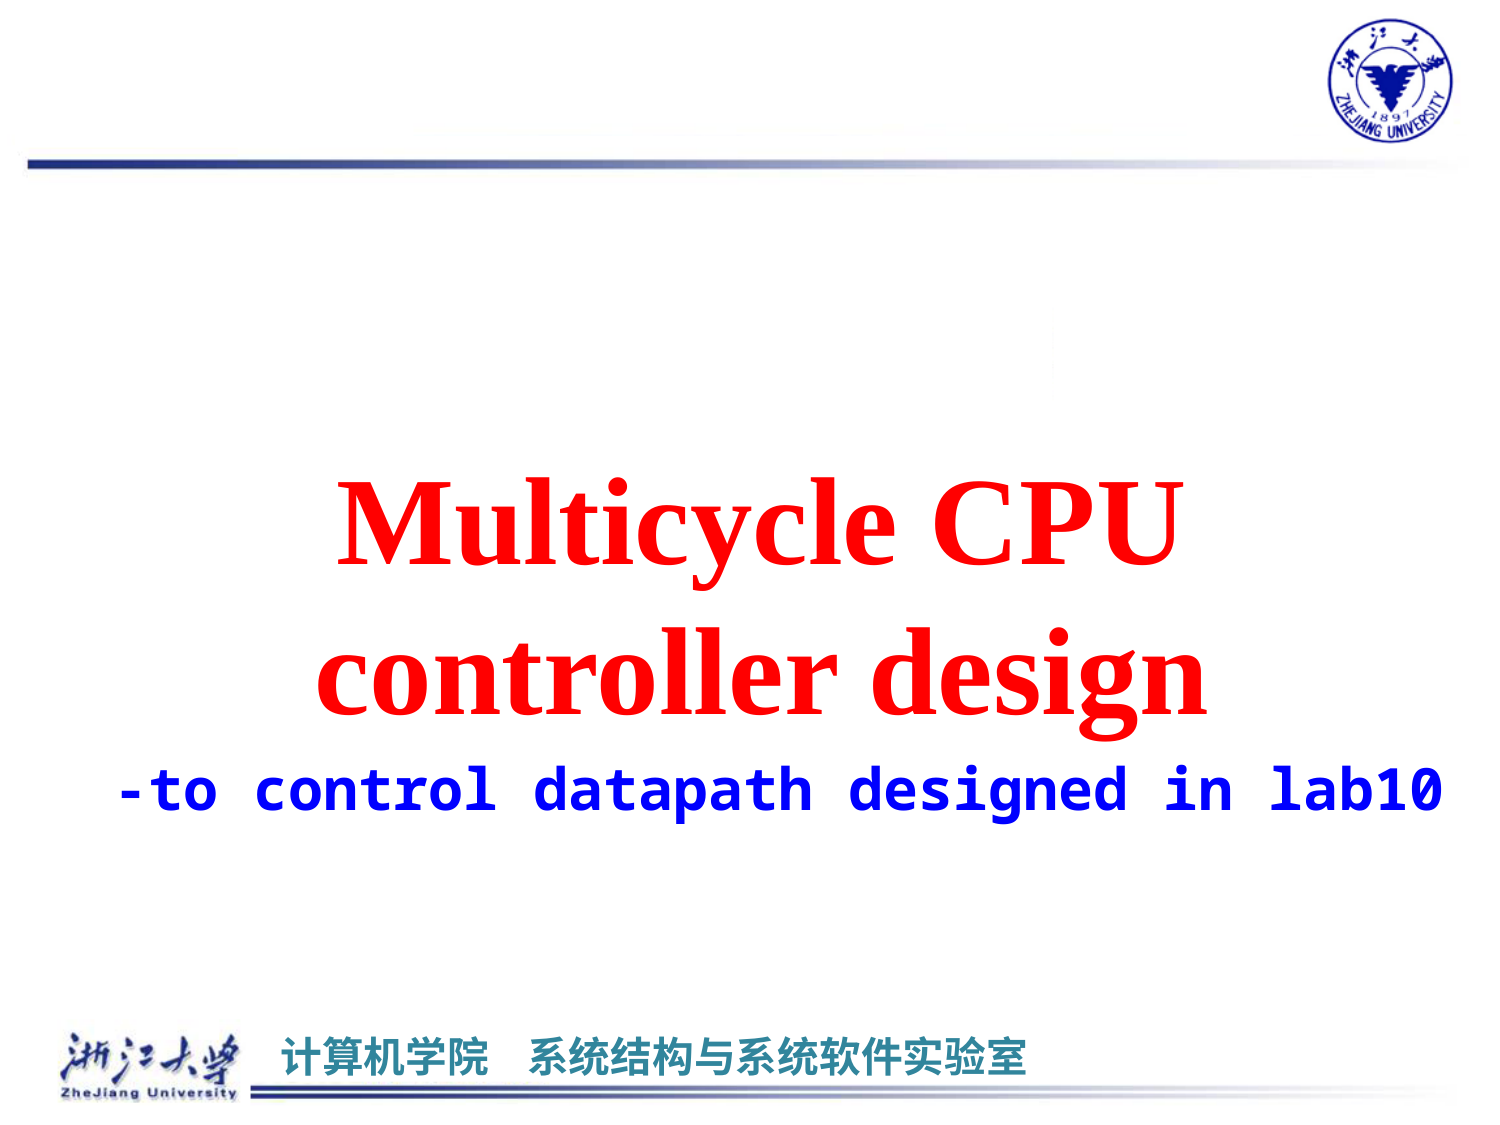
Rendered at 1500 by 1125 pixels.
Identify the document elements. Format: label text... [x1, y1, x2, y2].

picture [7, 0, 1493, 1125]
list Multicycle CPU controller design -to control datapath designed in lab10 [64, 432, 1459, 610]
